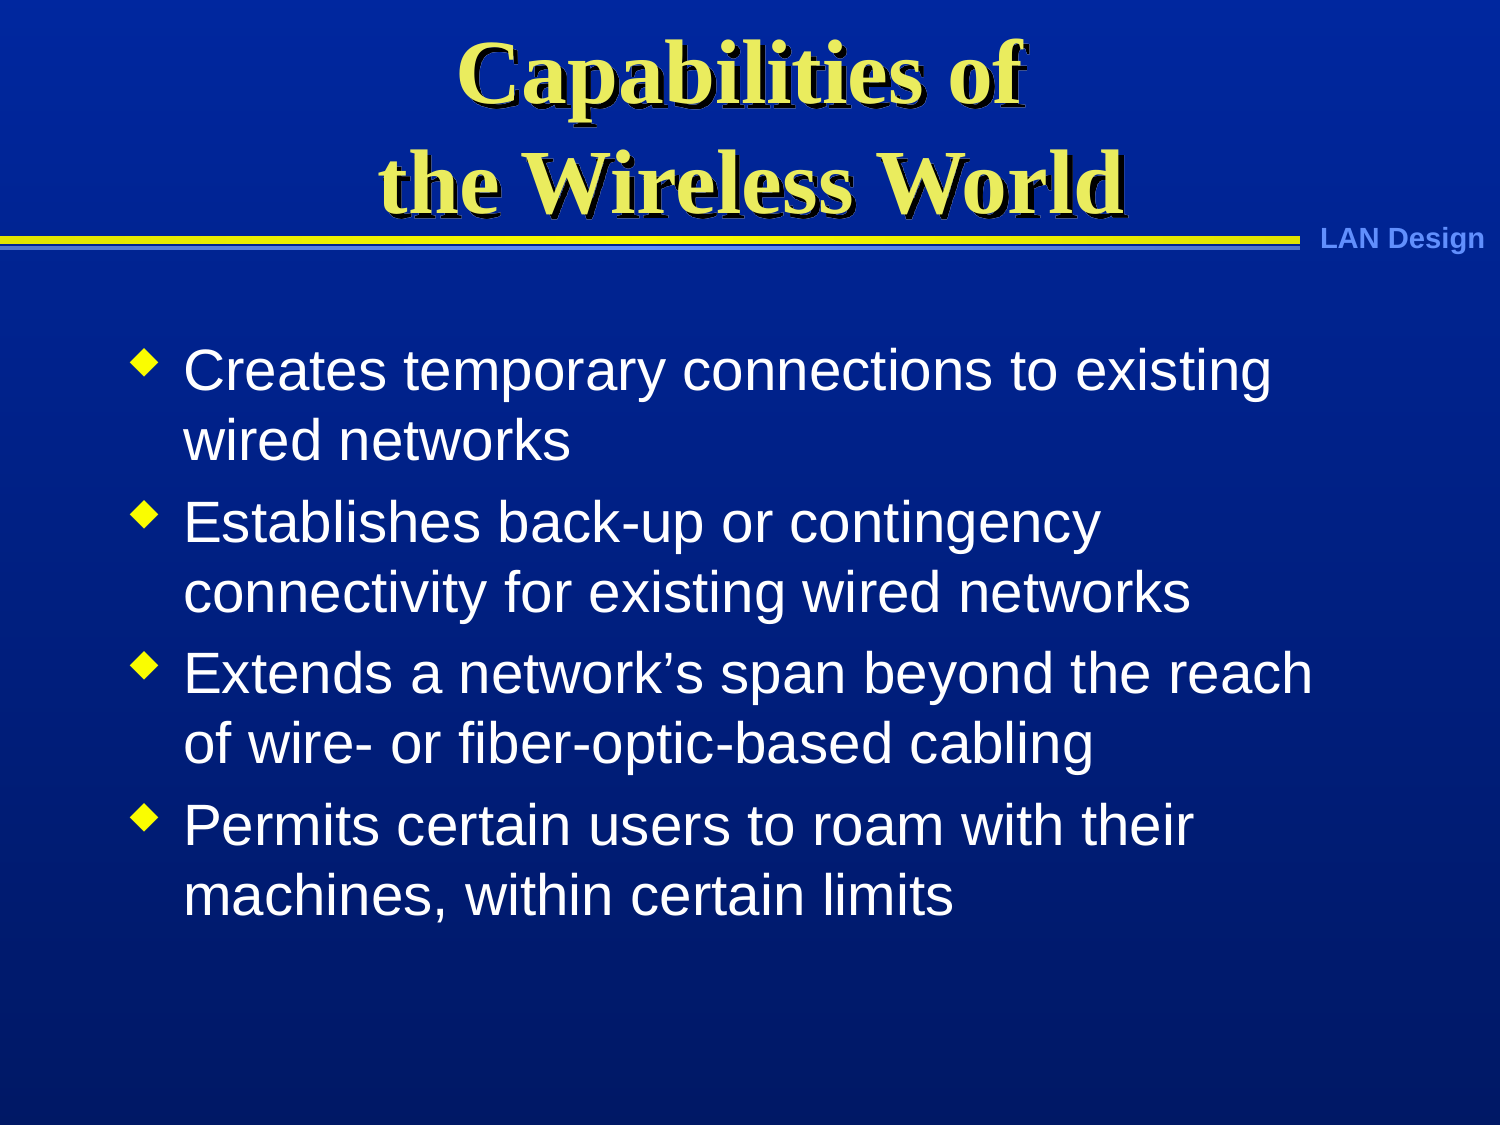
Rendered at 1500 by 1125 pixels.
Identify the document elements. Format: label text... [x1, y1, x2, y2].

list Creates temporary connections to existing wired networks Establishes back-up or contingency connectivity for existing wired networks Extends a network’s span beyond the reach of wire- or fiber-optic-based cabling Permits certain users to roam with their machines, within certain limits [111, 324, 1391, 1000]
title Capabilities of the Wireless World [112, 28, 1391, 216]
